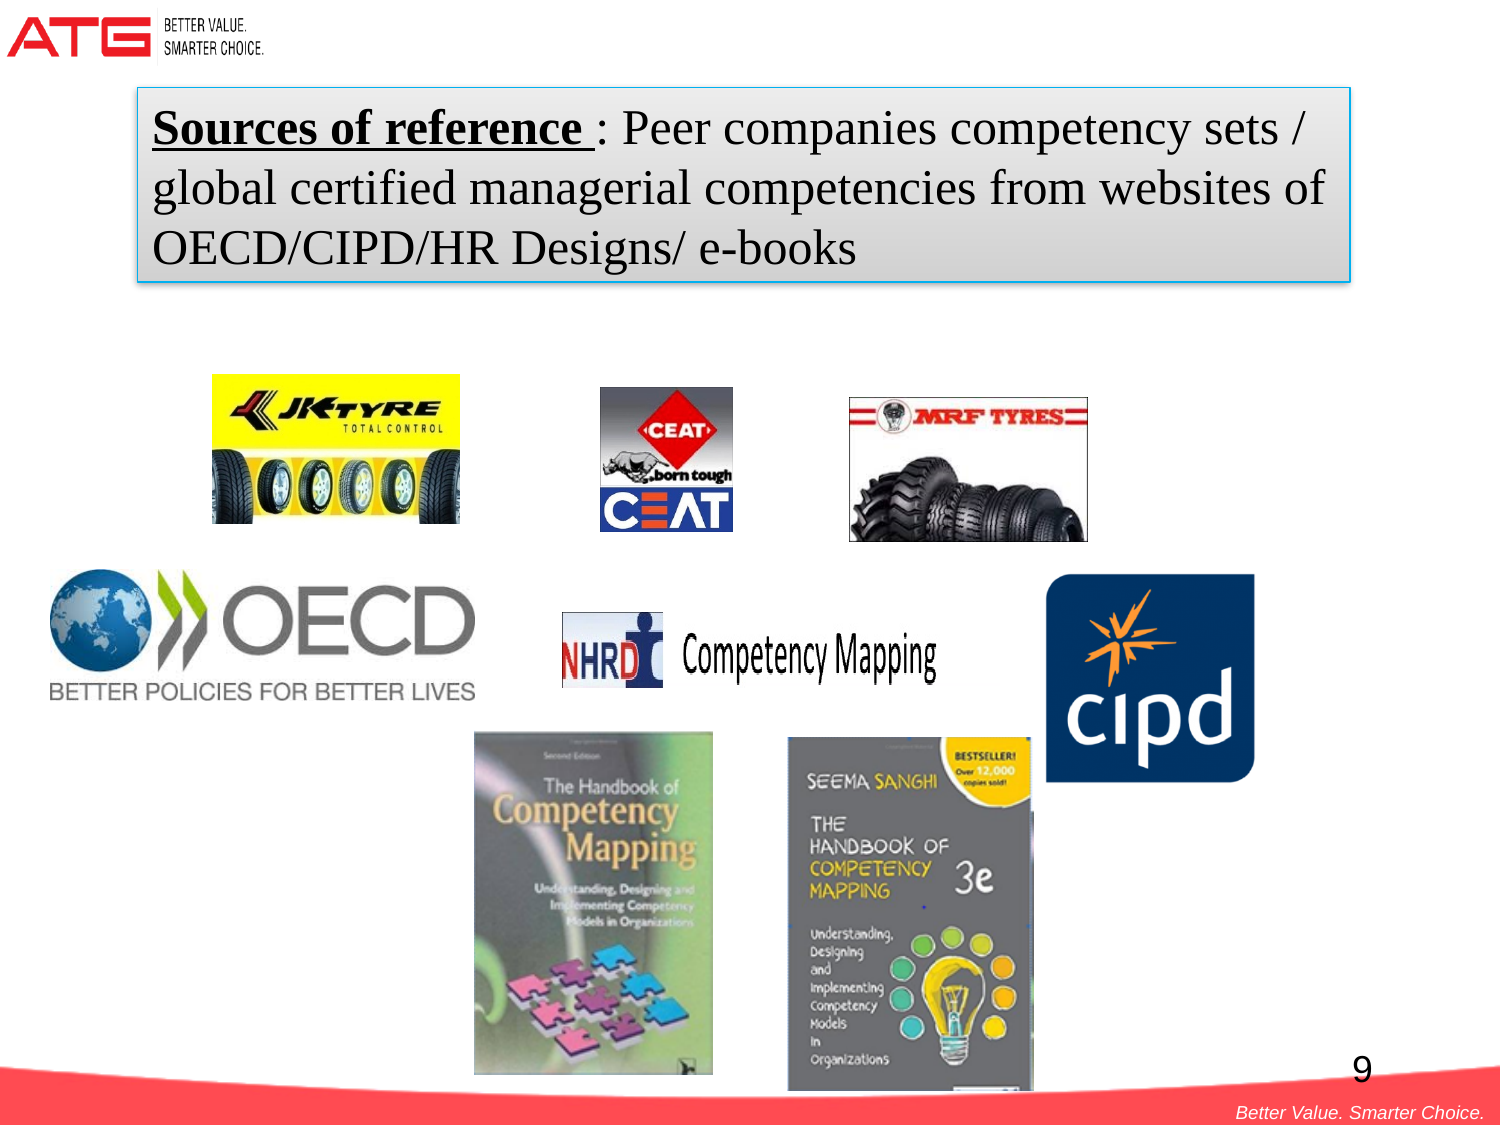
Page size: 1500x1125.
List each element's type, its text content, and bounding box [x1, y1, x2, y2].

picture [599, 387, 733, 532]
picture [562, 612, 1001, 688]
text_box Sources of reference : Peer companies competency sets / global certified managerial competencies from websites of OECD/CIPD/HR Designs/ e-books [137, 87, 1351, 283]
picture [49, 569, 476, 701]
picture [849, 397, 1088, 543]
picture [212, 374, 461, 524]
picture [0, 552, 1500, 1125]
picture [0, 0, 269, 88]
text_box 9 [1337, 1037, 1425, 1103]
